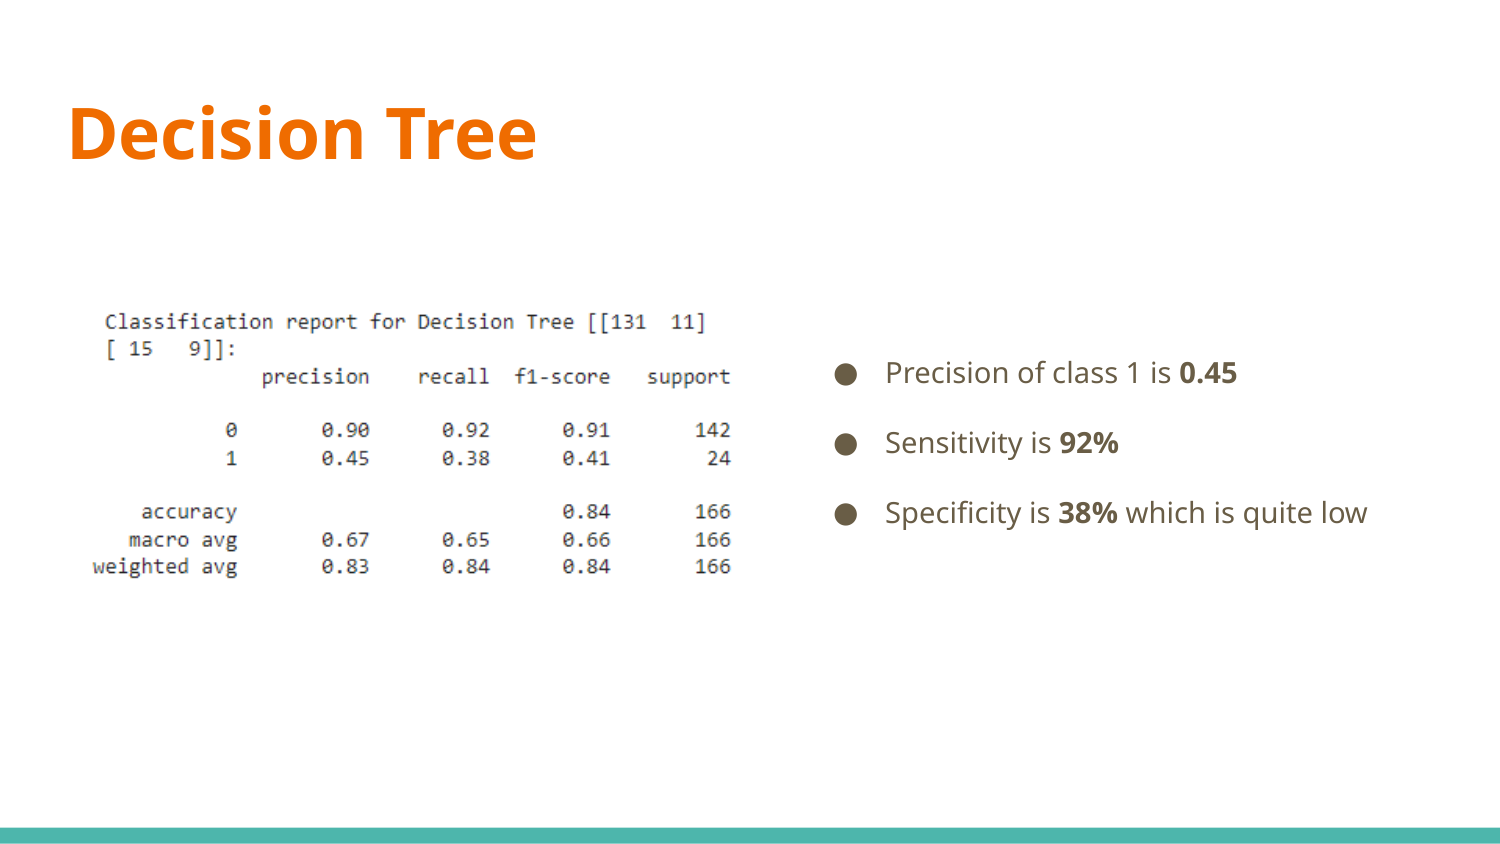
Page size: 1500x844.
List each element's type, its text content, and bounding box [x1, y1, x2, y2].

title Decision Tree [51, 72, 1449, 189]
text_box Precision of class 1 is 0.45 Sensitivity is 92% Specificity is 38% which is quite low [795, 304, 1395, 795]
picture [79, 303, 751, 619]
